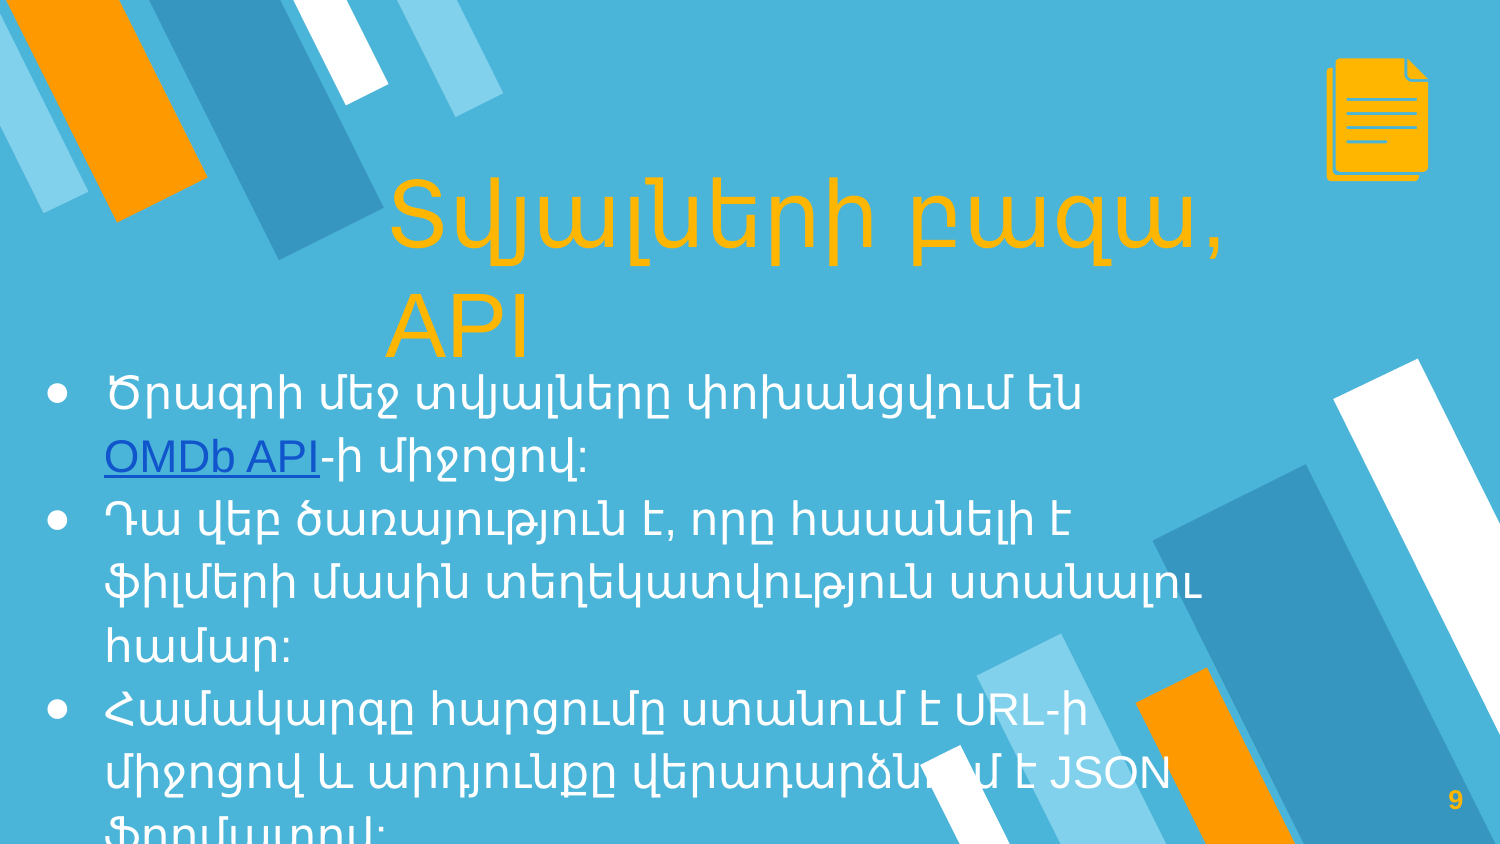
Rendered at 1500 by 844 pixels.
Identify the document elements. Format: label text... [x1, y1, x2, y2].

text_box ‹#› [1411, 753, 1500, 844]
text_box Տվյալների բազա, API [370, 141, 1372, 280]
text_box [1326, 58, 1429, 182]
text_box Ծրագրի մեջ տվյալները փոխանցվում են OMDb API-ի միջոցով: Դա վեբ ծառայություն է, որը հասանելի է ֆիլմերի մասին տեղեկատվություն ստանալու համար: Համակարգը հարցումը ստանում է URL-ի միջոցով և արդյունքը վերադարձնում է JSON ֆորմատով: [13, 340, 1278, 810]
